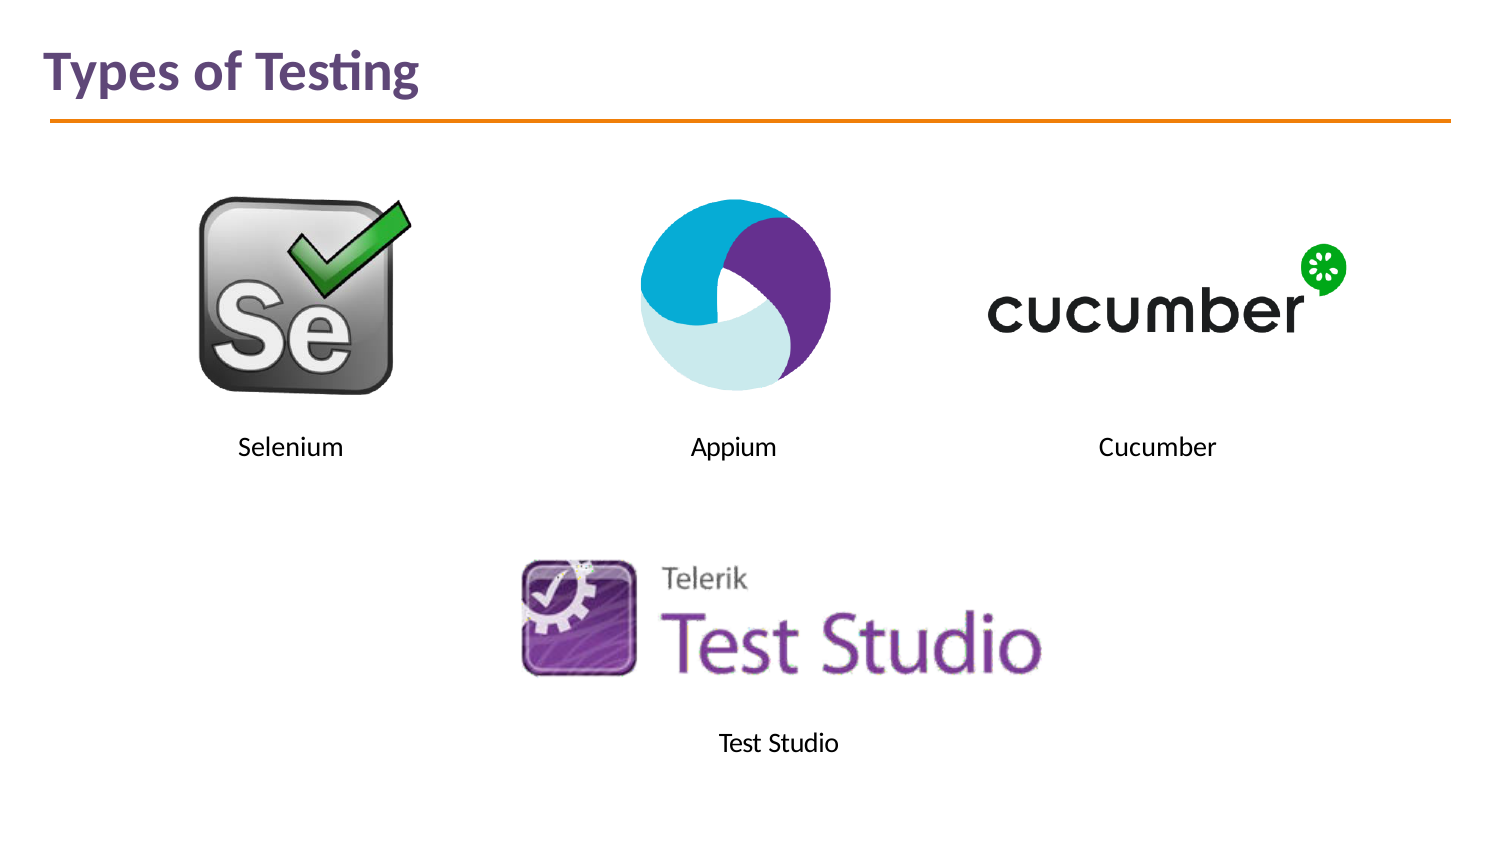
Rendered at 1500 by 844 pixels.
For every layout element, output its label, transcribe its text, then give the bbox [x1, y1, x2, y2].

text_box Test Studio [716, 722, 845, 758]
text_box Cucumber [1096, 426, 1218, 463]
text_box [987, 243, 1347, 333]
text_box [520, 558, 1043, 679]
text_box [198, 196, 412, 395]
text_box [640, 199, 831, 391]
text_box Appium [688, 425, 780, 462]
title Types of Testing [41, 30, 430, 174]
text_box Selenium [236, 426, 345, 463]
